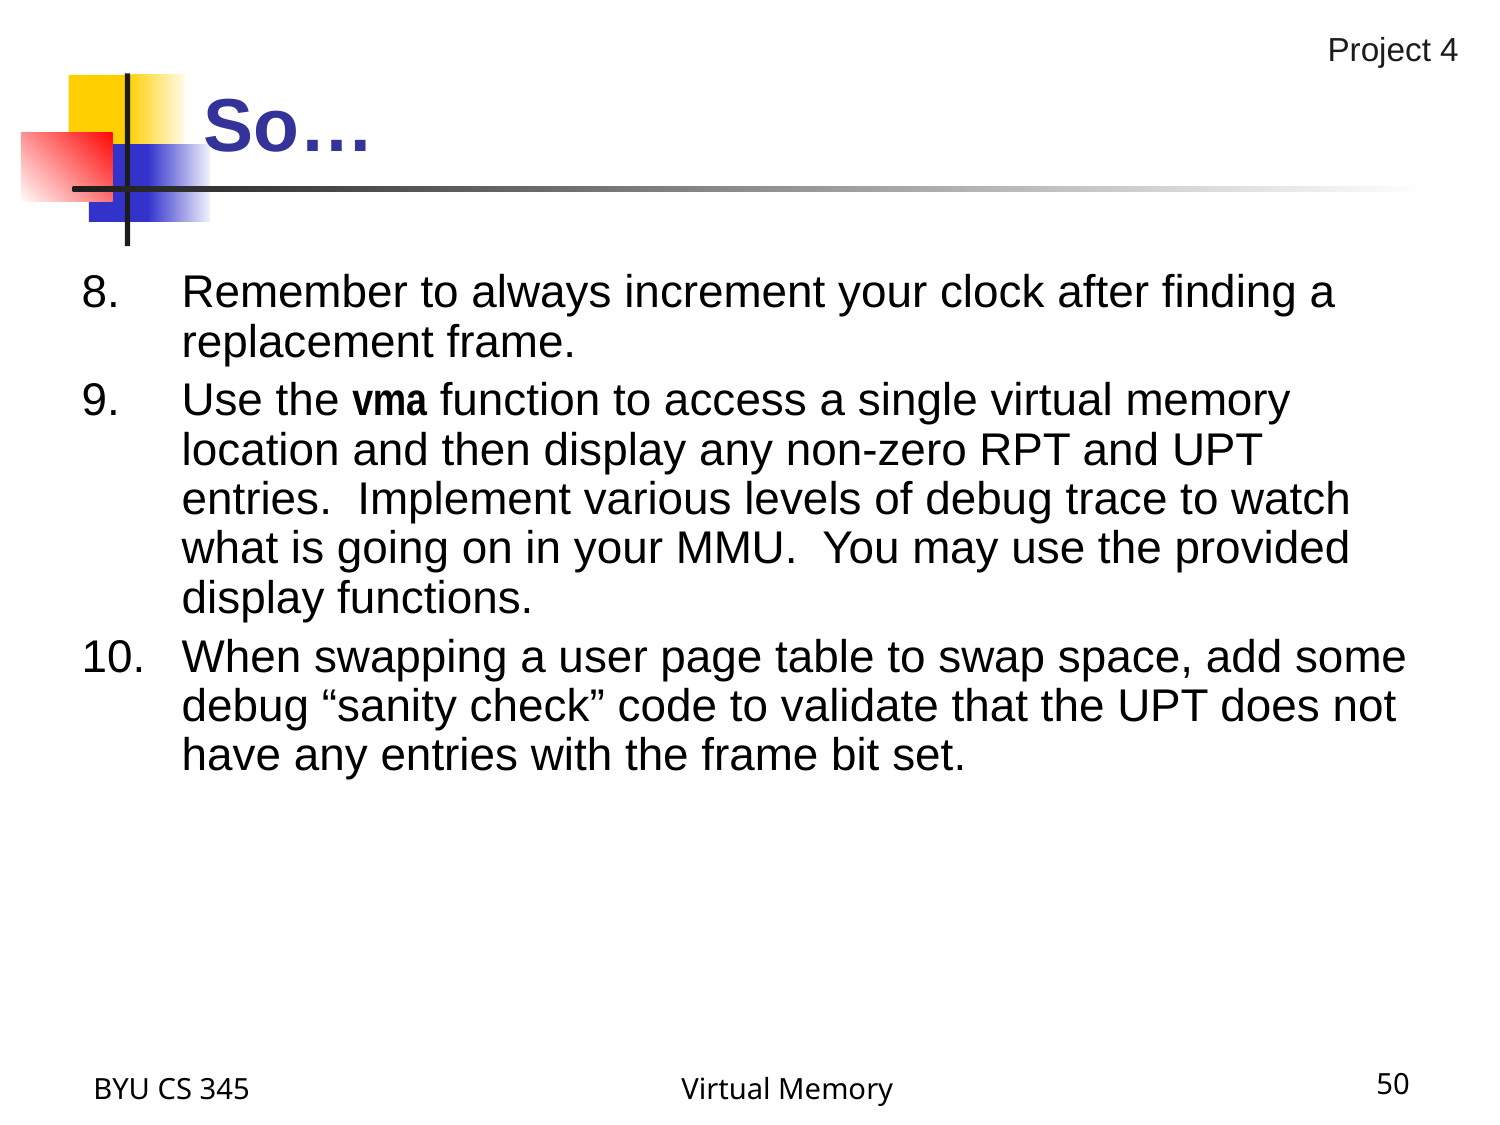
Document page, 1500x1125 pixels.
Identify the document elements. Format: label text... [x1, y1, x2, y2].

slide_number BYU CS 345 [78, 1037, 391, 1113]
footer Virtual Memory [549, 1037, 1025, 1113]
list Remember to always increment your clock after finding a replacement frame. Use the vma function to access a single virtual memory location and then display any non-zero RPT and UPT entries. Implement various levels of debug trace to watch what is going on in your MMU. You may use the provided display functions. When swapping a user page table to swap space, add some debug “sanity check” code to validate that the UPT does not have any entries with the frame bit set. [66, 260, 1438, 947]
text_box Project 4 [936, 21, 1474, 76]
title So… [188, 31, 1468, 174]
slide_number 50 [1112, 1037, 1425, 1113]
